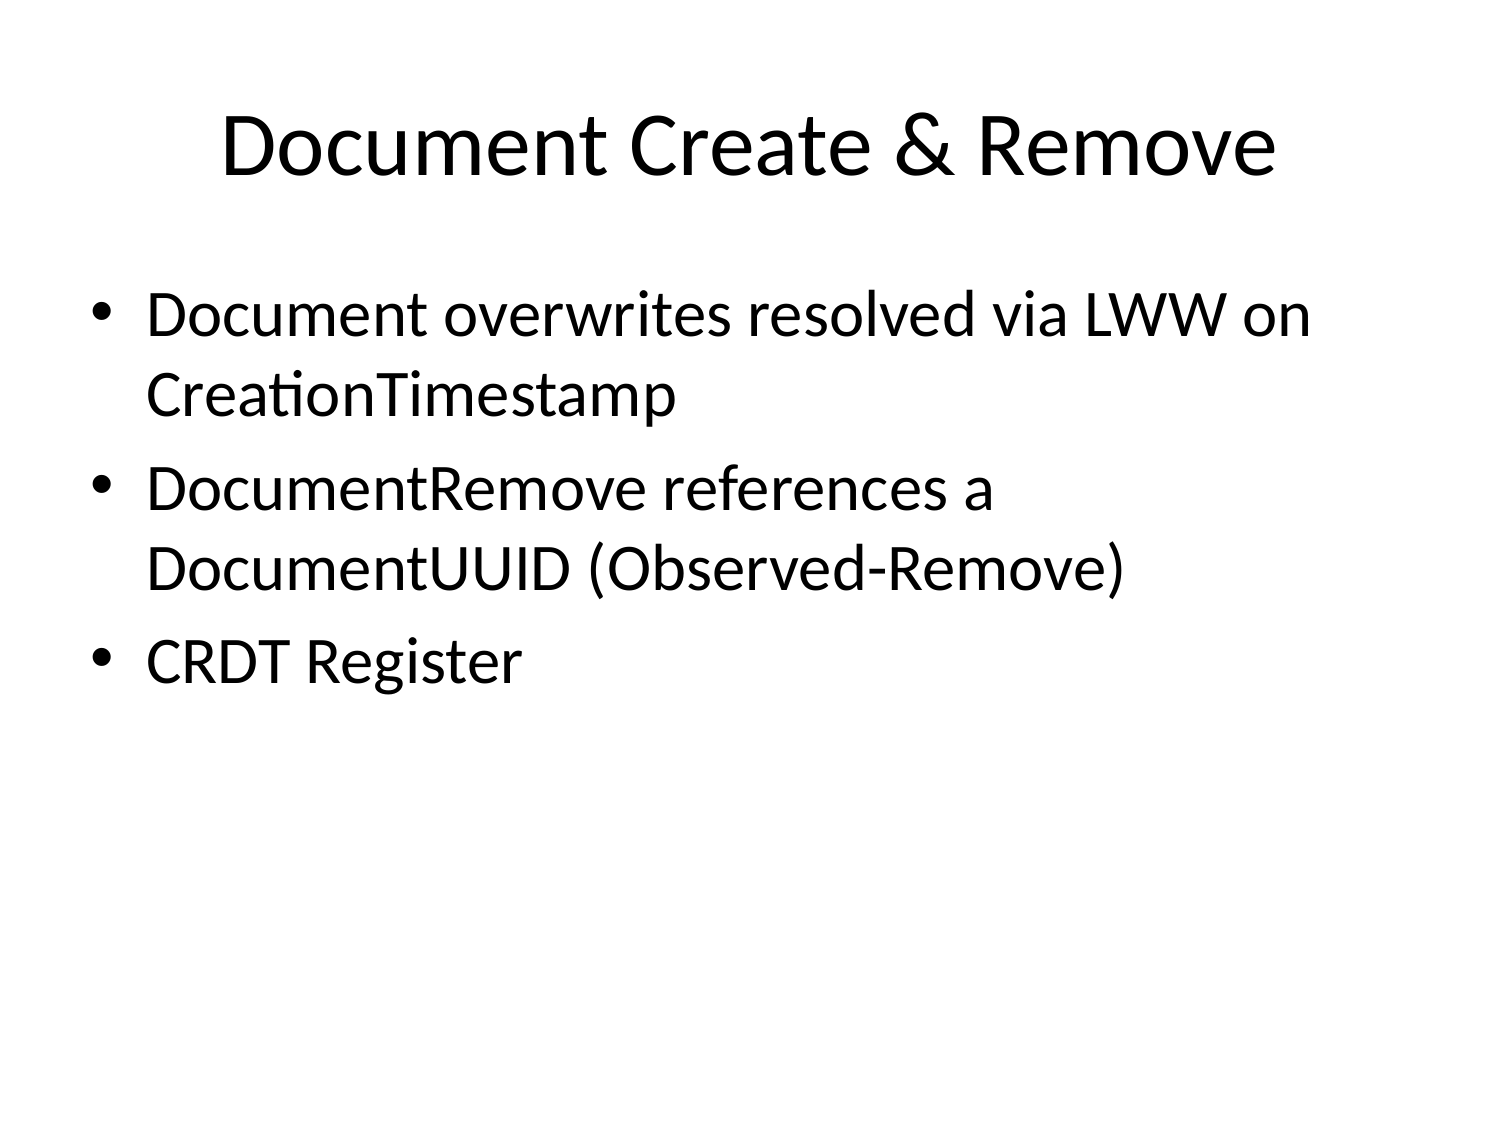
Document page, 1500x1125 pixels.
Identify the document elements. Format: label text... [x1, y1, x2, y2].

list Document overwrites resolved via LWW on CreationTimestamp DocumentRemove references a DocumentUUID (Observed-Remove) CRDT Register [75, 262, 1425, 1005]
title Document Create & Remove [75, 45, 1425, 233]
